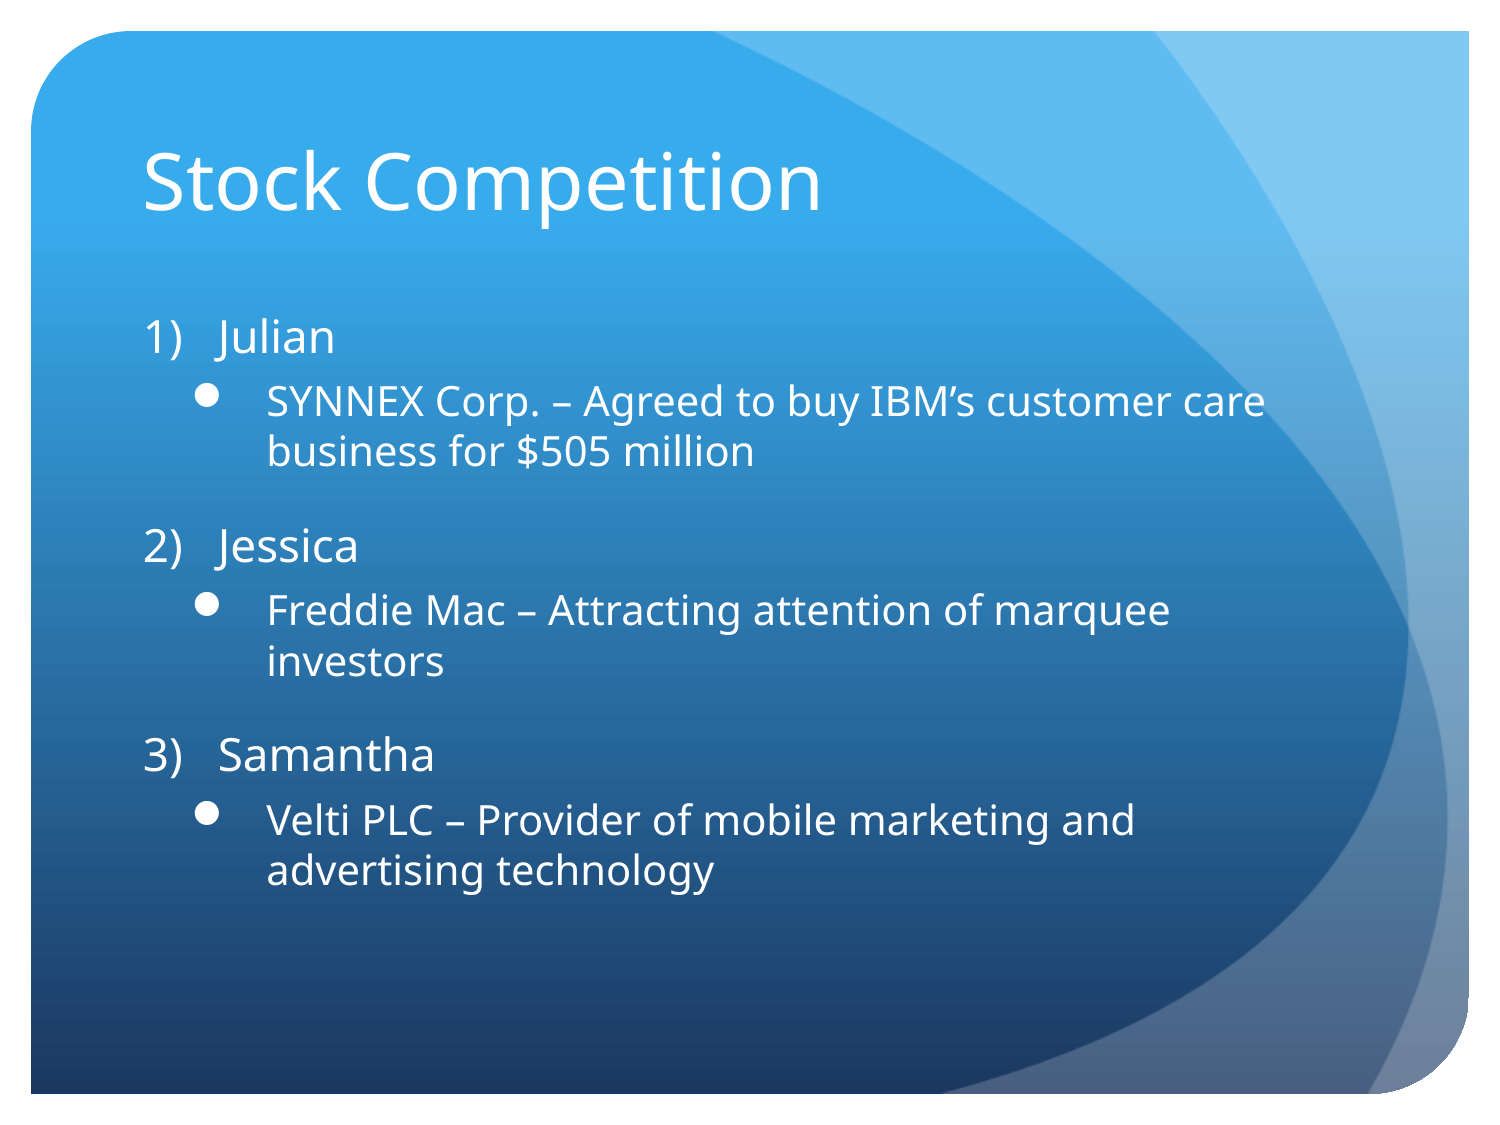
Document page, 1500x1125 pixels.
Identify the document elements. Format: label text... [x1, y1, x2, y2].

title Stock Competition [127, 62, 1372, 234]
list Julian SYNNEX Corp. – Agreed to buy IBM’s customer care business for $505 million Jessica Freddie Mac – Attracting attention of marquee investors Samantha Velti PLC – Provider of mobile marketing and advertising technology [127, 299, 1372, 991]
picture [24, 30, 1473, 1094]
